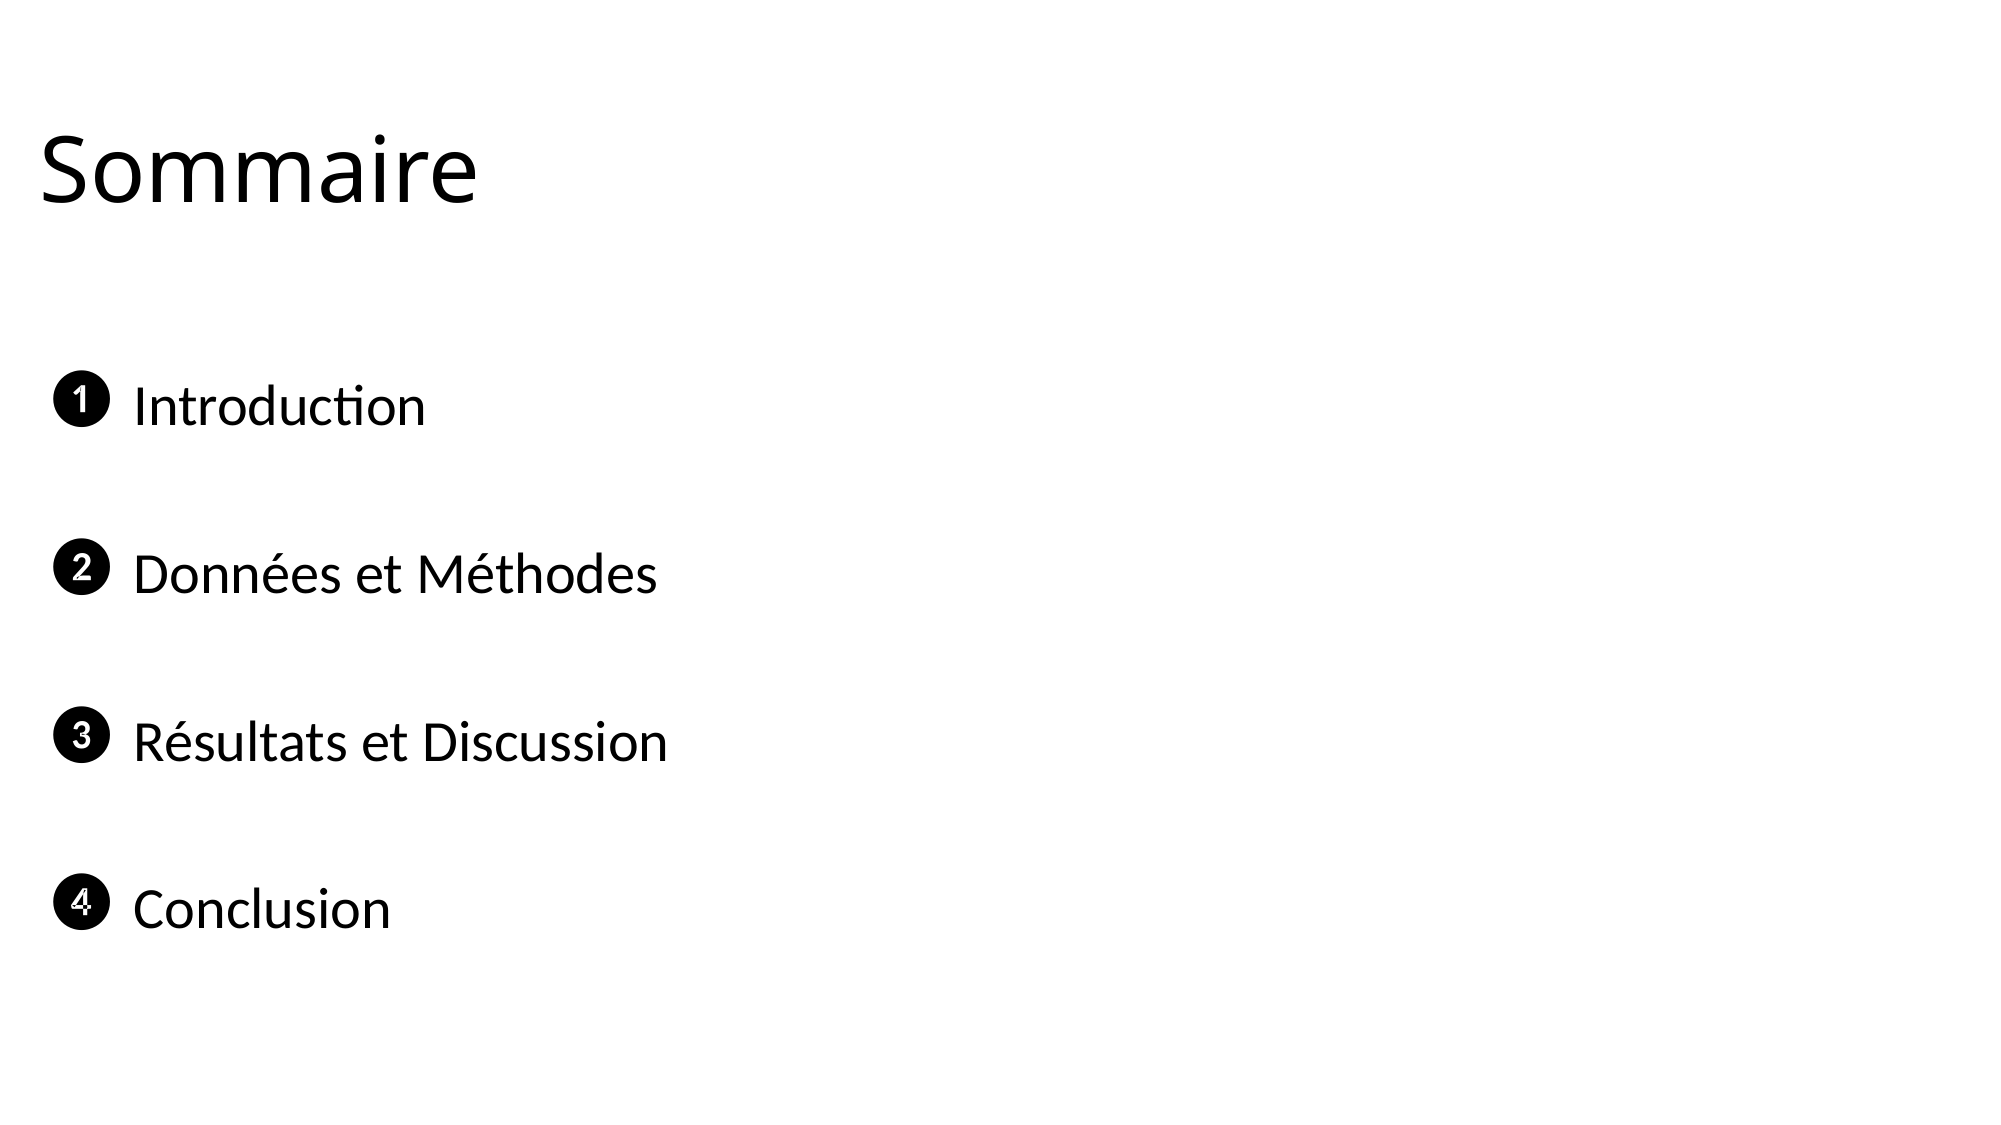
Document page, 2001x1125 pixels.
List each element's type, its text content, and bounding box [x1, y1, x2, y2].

text_box Sommaire [24, 24, 2000, 322]
text_box Introduction Données et Méthodes Résultats et Discussion Conclusion [28, 368, 1529, 943]
